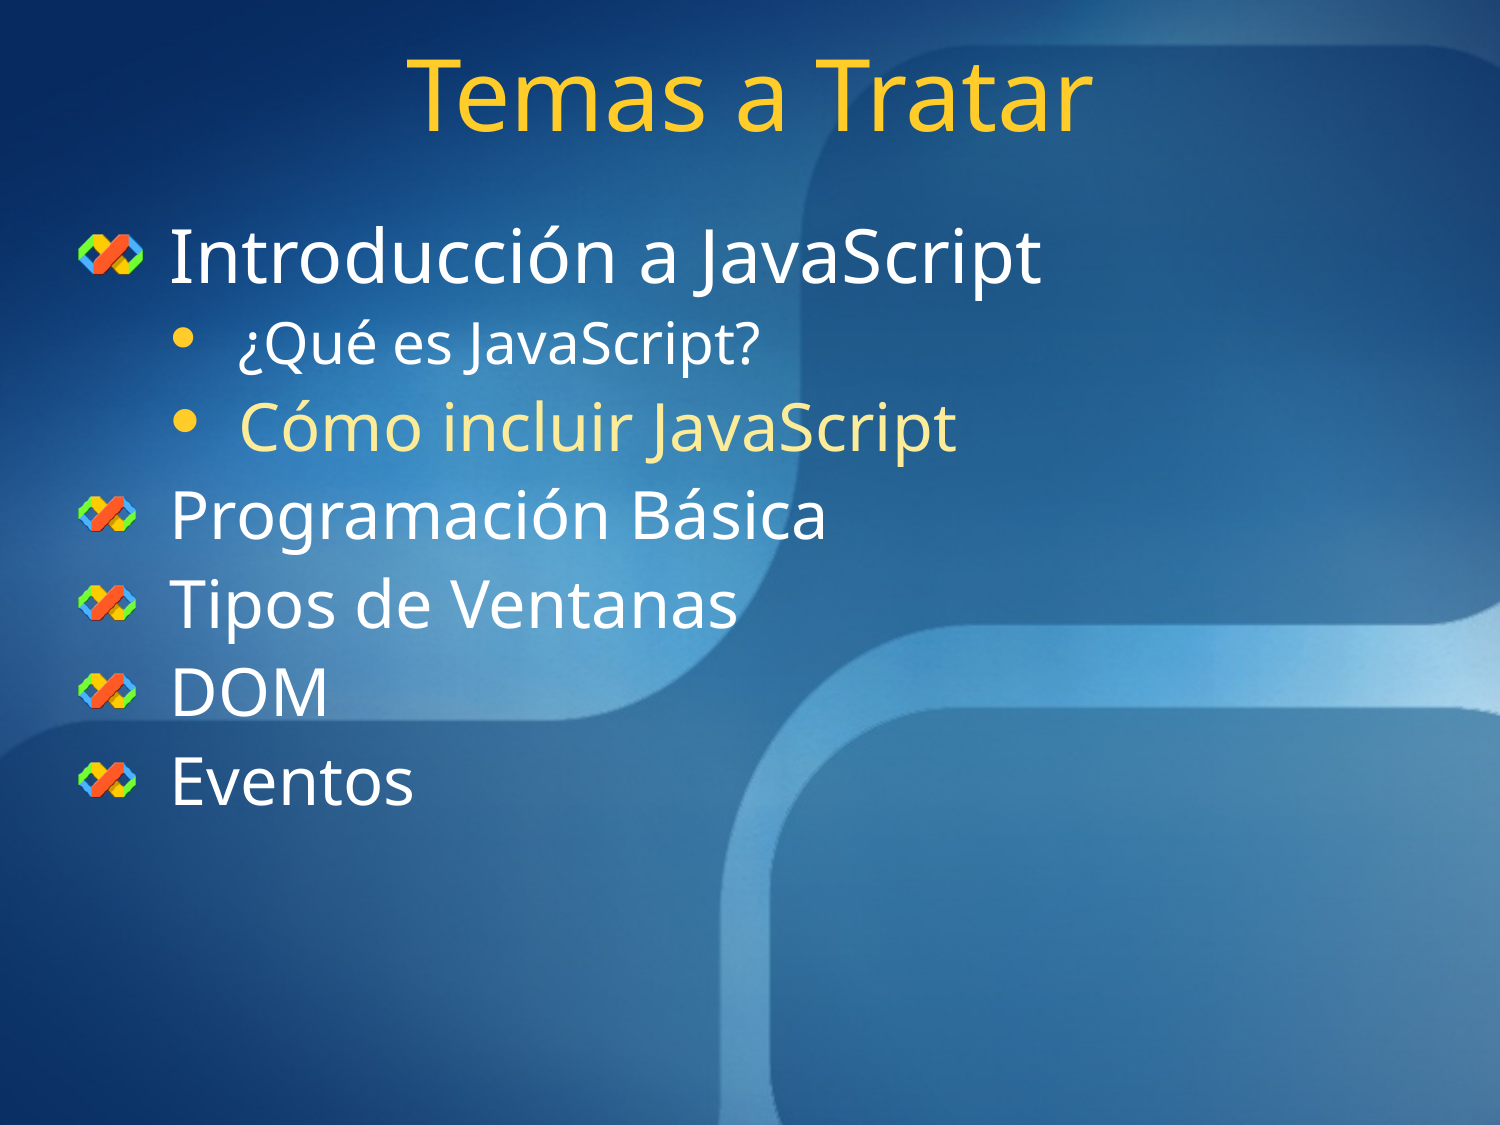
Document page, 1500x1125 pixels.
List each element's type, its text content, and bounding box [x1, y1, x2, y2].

picture [0, 0, 1500, 1125]
title Temas a Tratar [62, 37, 1440, 161]
list Introducción a JavaScript ¿Qué es JavaScript? Cómo incluir JavaScript Programación Básica Tipos de Ventanas DOM Eventos [62, 210, 1443, 854]
